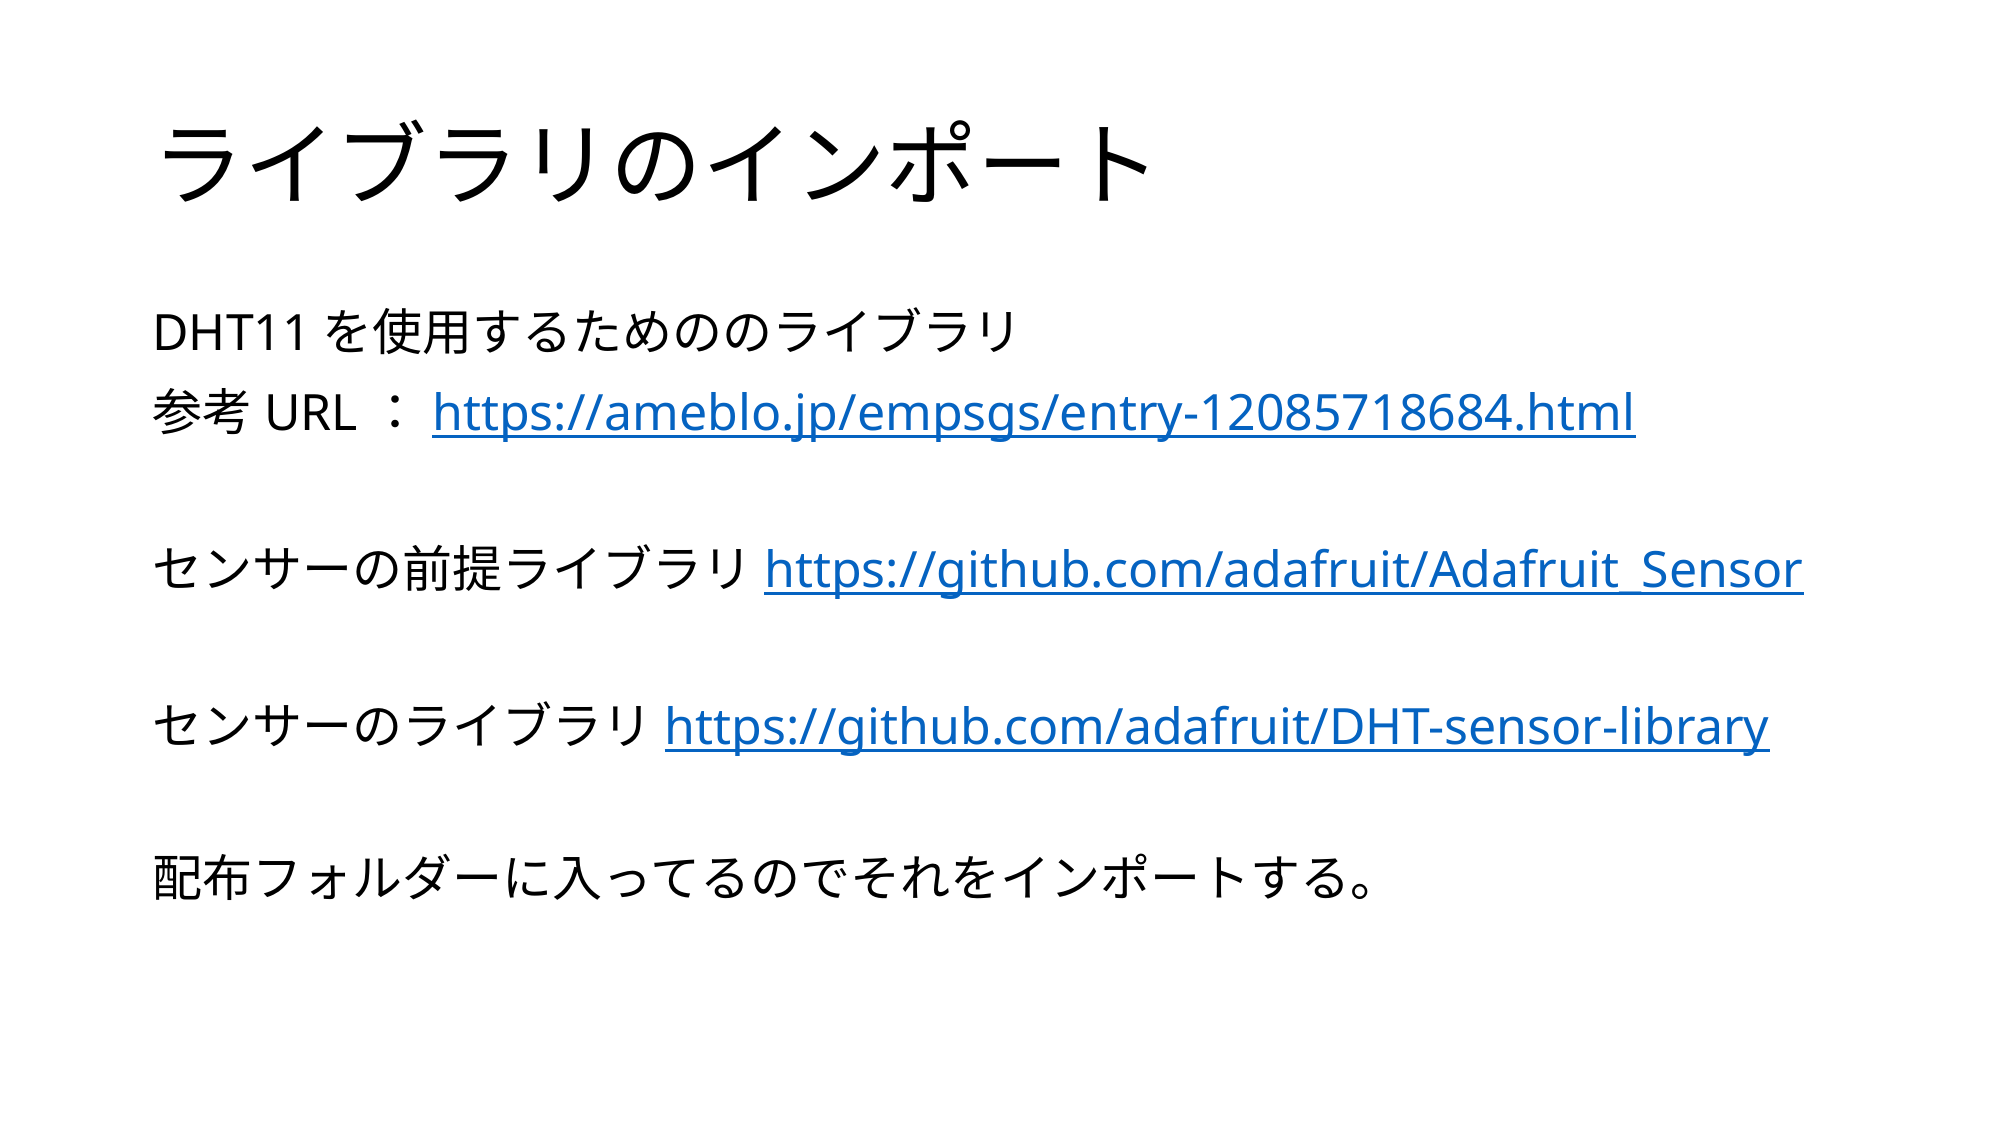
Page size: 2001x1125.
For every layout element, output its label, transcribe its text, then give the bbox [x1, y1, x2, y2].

list DHT11を使用するためののライブラリ 参考URL：https://ameblo.jp/empsgs/entry-12085718684.html センサーの前提ライブラリhttps://github.com/adafruit/Adafruit_Sensor センサーのライブラリhttps://github.com/adafruit/DHT-sensor-library 配布フォルダーに入ってるのでそれをインポートする。 [137, 299, 1863, 1014]
title ライブラリのインポート [137, 59, 1863, 278]
